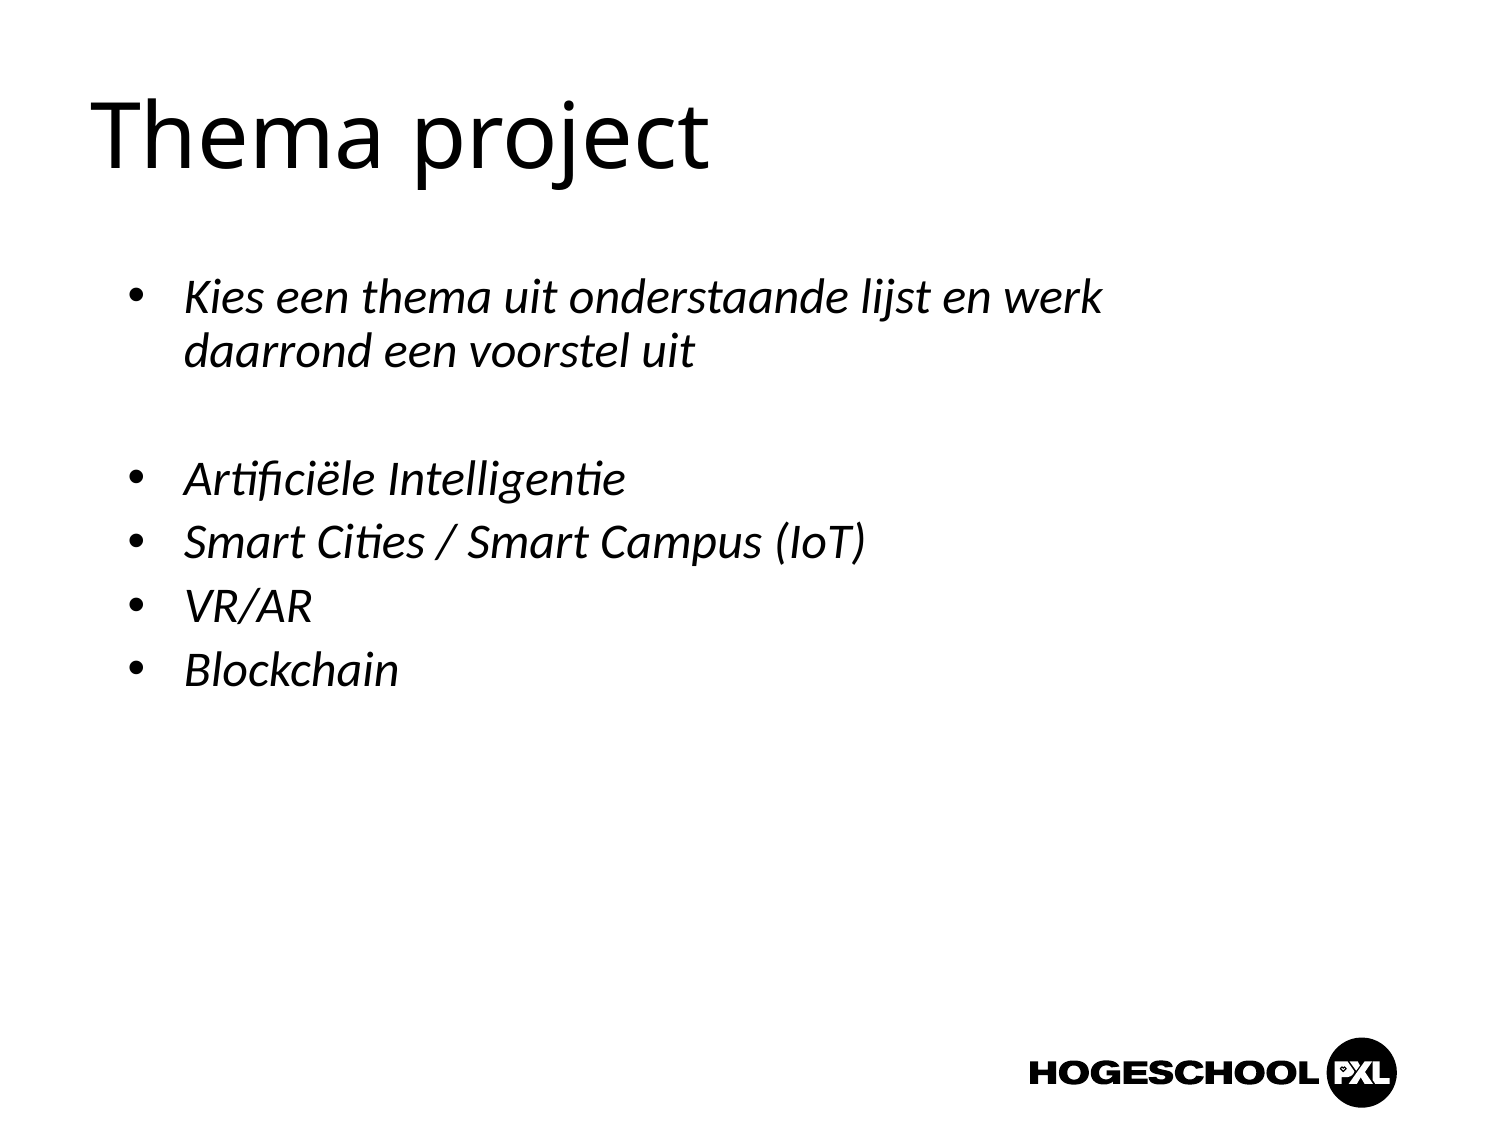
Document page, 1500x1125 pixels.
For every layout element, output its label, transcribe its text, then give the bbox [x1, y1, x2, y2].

title Thema project [75, 45, 1425, 233]
list Kies een thema uit onderstaande lijst en werk daarrond een voorstel uit Artificiële Intelligentie Smart Cities / Smart Campus (IoT) VR/AR Blockchain [75, 262, 1271, 1005]
